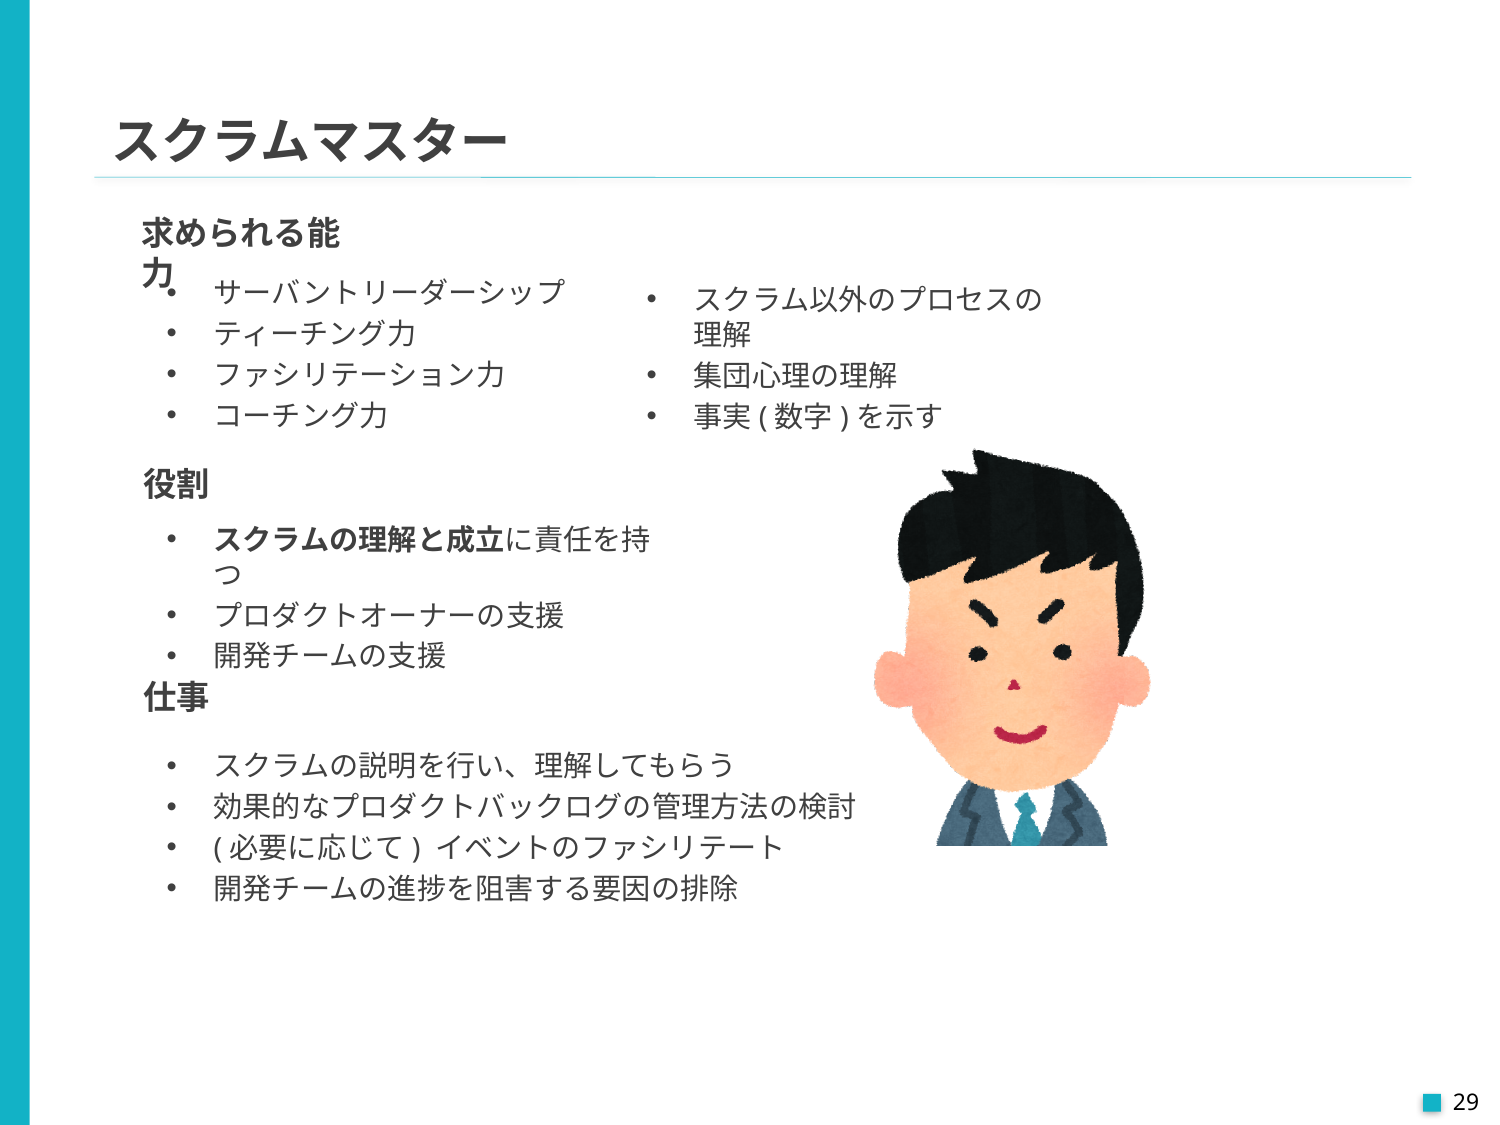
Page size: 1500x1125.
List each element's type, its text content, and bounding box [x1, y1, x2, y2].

text_box スクラムの理解と成立に責任を持つ プロダクトオーナーの支援 開発チームの支援 [151, 513, 691, 680]
text_box 仕事 [128, 668, 273, 739]
text_box 求められる能力 [126, 204, 375, 274]
text_box サーバントリーダーシップ ティーチング力 ファシリテーション力 コーチング力 [151, 267, 609, 509]
text_box 役割 [128, 456, 377, 526]
text_box スクラムの説明を行い、理解してもらう 効果的なプロダクトバックログの管理方法の検討 (必要に応じて) イベントのファシリテート 開発チームの進捗を阻害する要因の排除 [151, 740, 951, 930]
list スクラムマスター [97, 102, 1054, 162]
text_box スクラム以外のプロセスの理解 集団心理の理解 事実(数字)を示す [631, 273, 1069, 440]
picture [0, 0, 50, 1125]
picture [818, 443, 1221, 847]
